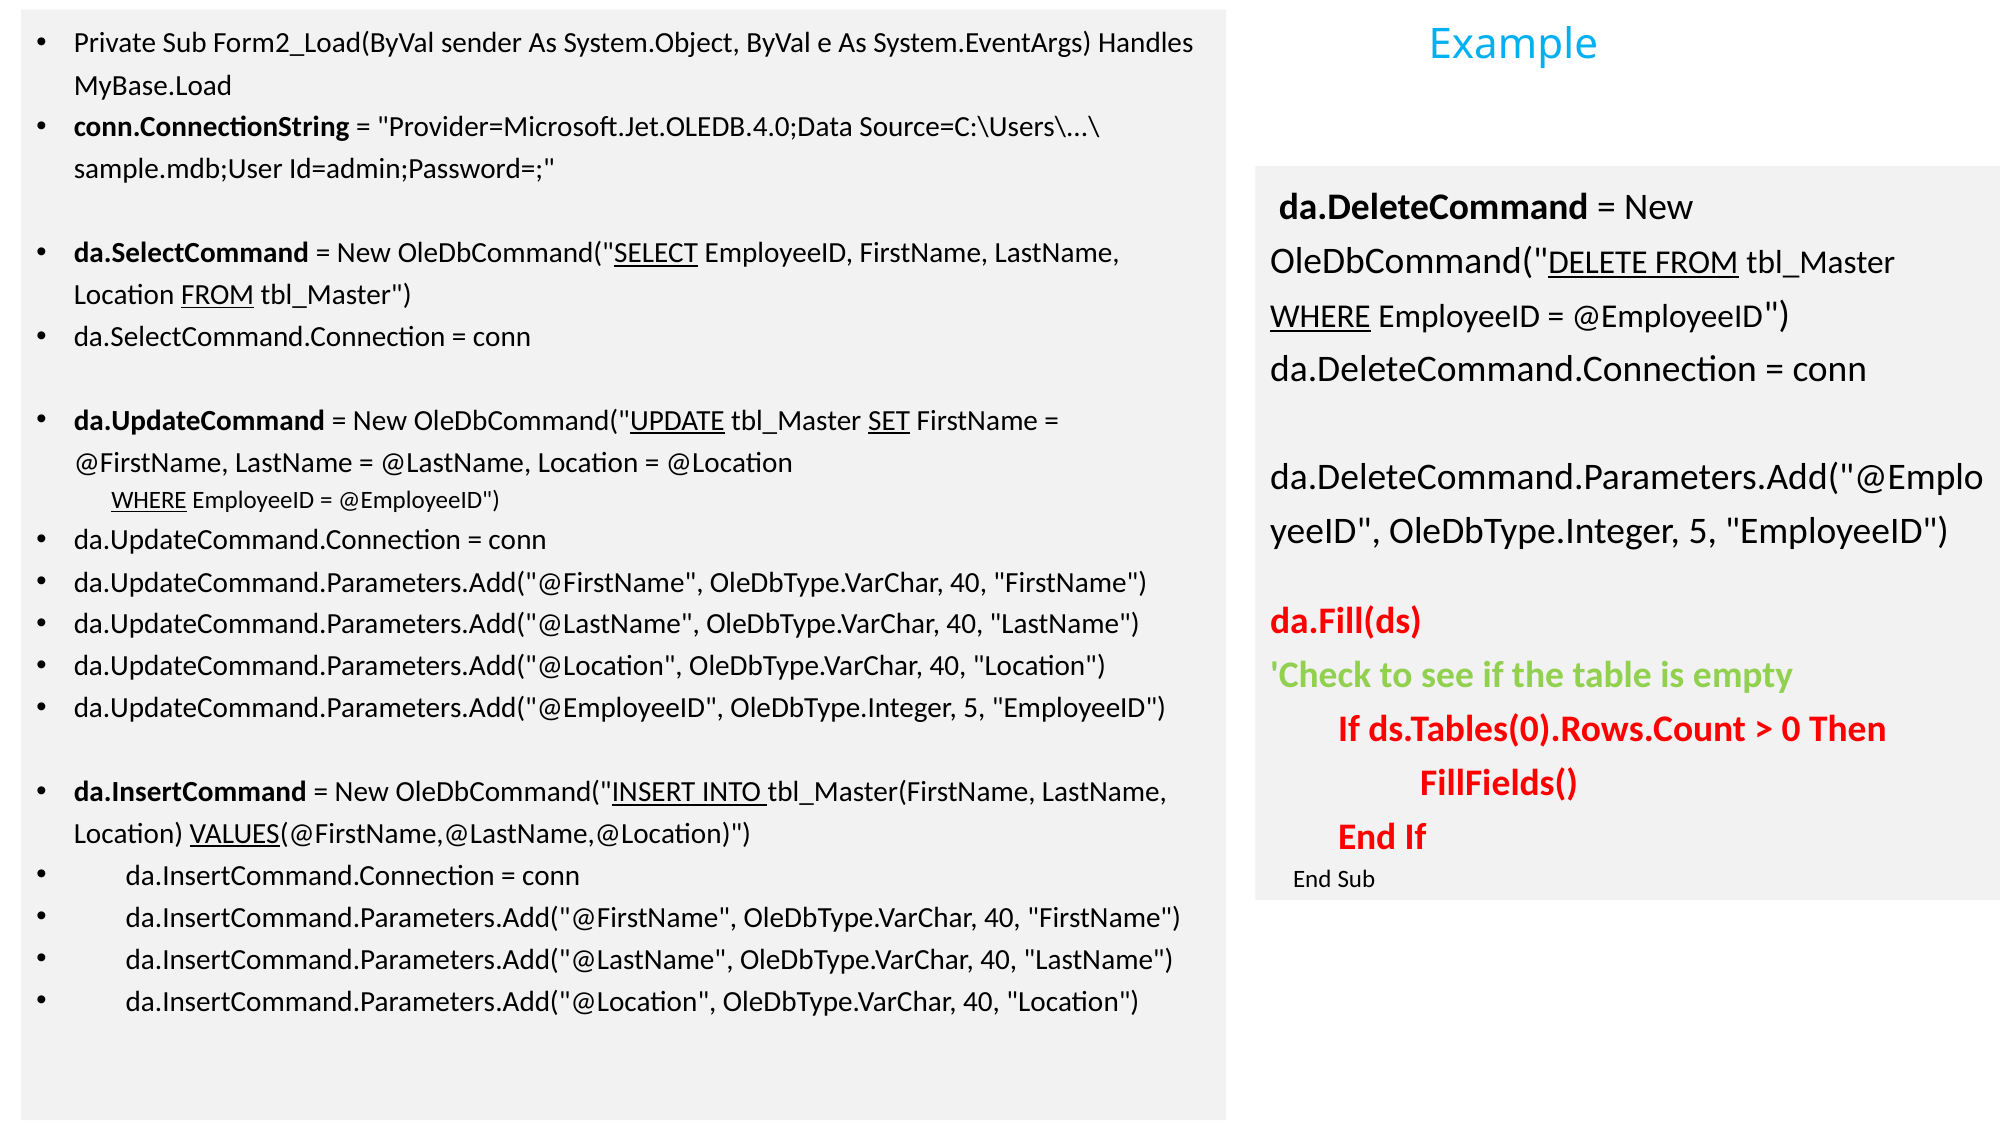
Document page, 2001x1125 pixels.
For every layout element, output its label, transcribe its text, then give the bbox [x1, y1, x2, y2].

text_box da.DeleteCommand = New OleDbCommand("DELETE FROM tbl_Master WHERE EmployeeID = @EmployeeID") da.DeleteCommand.Connection = conn da.DeleteCommand.Parameters.Add("@EmployeeID", OleDbType.Integer, 5, "EmployeeID") da.Fill(ds) 'Check to see if the table is empty If ds.Tables(0).Rows.Count > 0 Then FillFields() End If End Sub [1255, 166, 2000, 901]
title Example [1413, 14, 1750, 75]
list Private Sub Form2_Load(ByVal sender As System.Object, ByVal e As System.EventArgs) Handles MyBase.Load conn.ConnectionString = "Provider=Microsoft.Jet.OLEDB.4.0;Data Source=C:\Users\...\sample.mdb;User Id=admin;Password=;" da.SelectCommand = New OleDbCommand("SELECT EmployeeID, FirstName, LastName, Location FROM tbl_Master") da.SelectCommand.Connection = conn da.UpdateCommand = New OleDbCommand("UPDATE tbl_Master SET FirstName = @FirstName, LastName = @LastName, Location = @Location WHERE EmployeeID = @EmployeeID") da.UpdateCommand.Connection = conn da.UpdateCommand.Parameters.Add("@FirstName", OleDbType.VarChar, 40, "FirstName") da.UpdateCommand.Parameters.Add("@LastName", OleDbType.VarChar, 40, "LastName") da.UpdateCommand.Parameters.Add("@Location", OleDbType.VarChar, 40, "Location") da.UpdateCommand.Parameters.Add("@EmployeeID", OleDbType.Integer, 5, "EmployeeID") da.InsertCommand = New OleDbCommand("INSERT INTO tbl_Master(FirstName, LastName, Location) VALUES(@FirstName,@LastName,@Location)") da.InsertCommand.Connection = conn da.InsertCommand.Parameters.Add("@FirstName", OleDbType.VarChar, 40, "FirstName") da.InsertCommand.Parameters.Add("@LastName", OleDbType.VarChar, 40, "LastName") da.InsertCommand.Parameters.Add("@Location", OleDbType.VarChar, 40, "Location") [21, 9, 1227, 1121]
